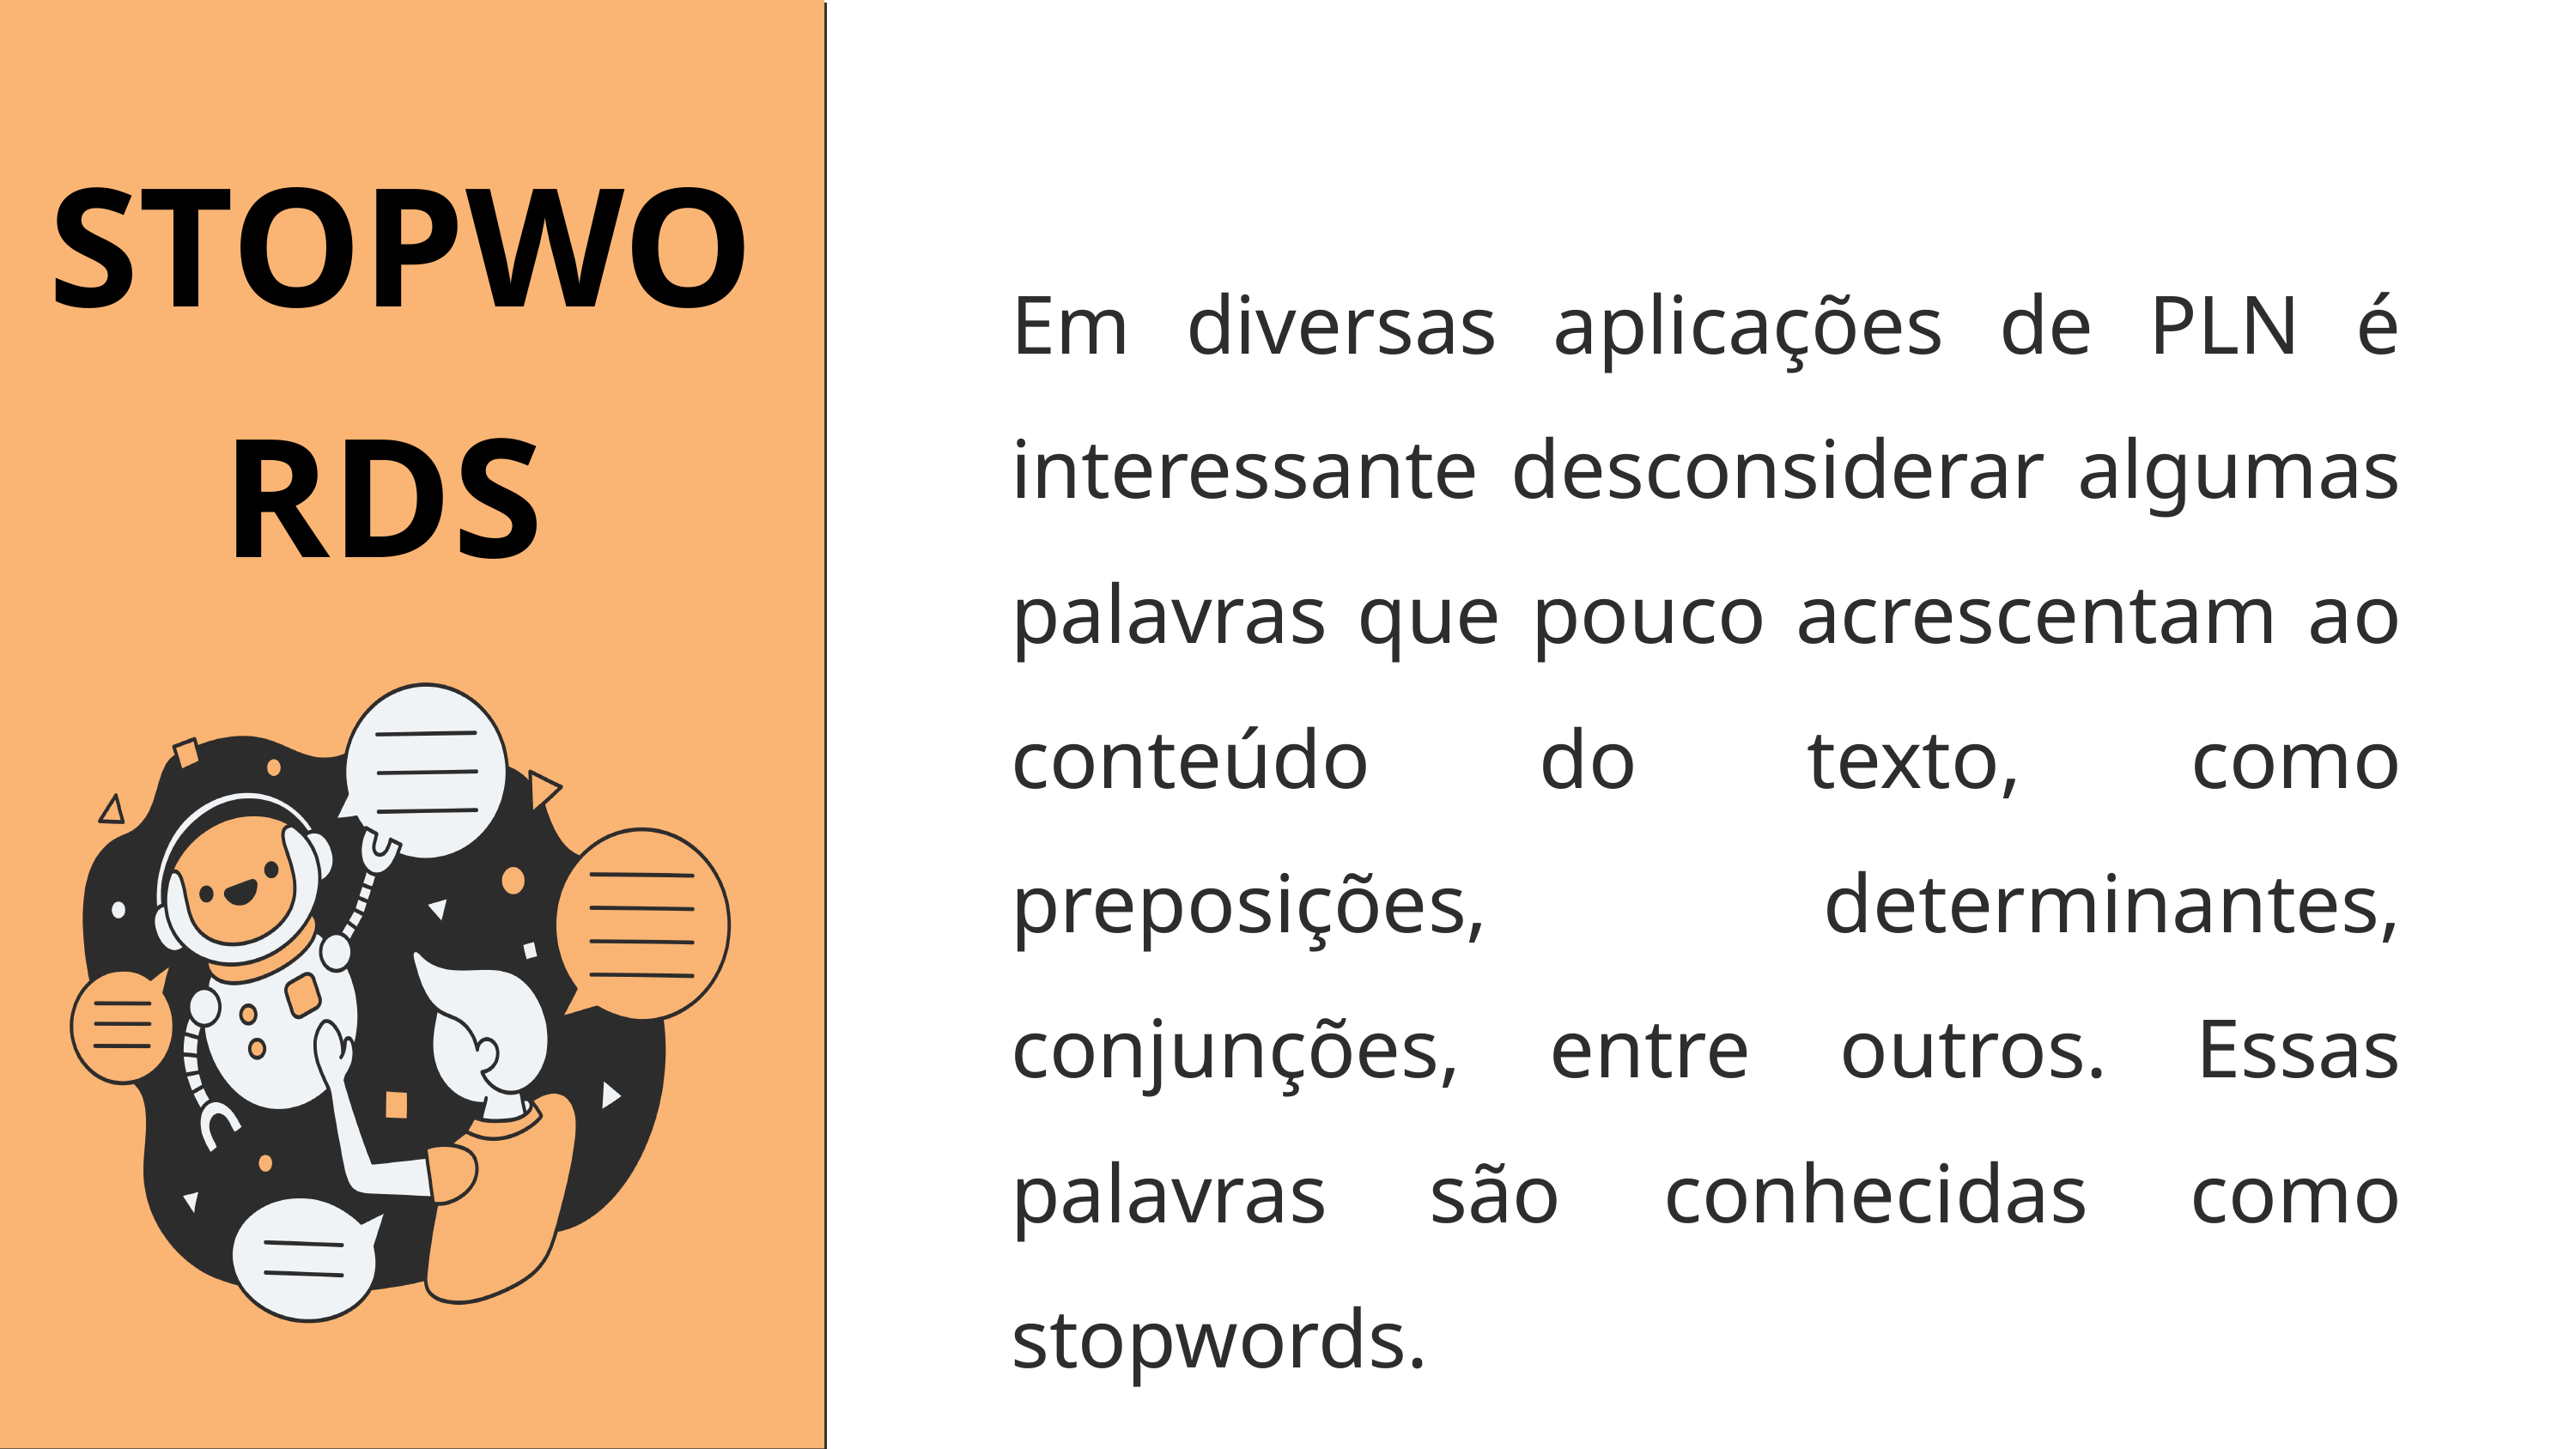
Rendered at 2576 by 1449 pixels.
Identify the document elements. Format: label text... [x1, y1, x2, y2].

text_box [0, 4, 825, 1449]
text_box Em diversas aplicações de PLN é interessante desconsiderar algumas palavras que pouco acrescentam ao conteúdo do texto, como preposições, determinantes, conjunções, entre outros. Essas palavras são conhecidas como stopwords. [998, 218, 2415, 1391]
